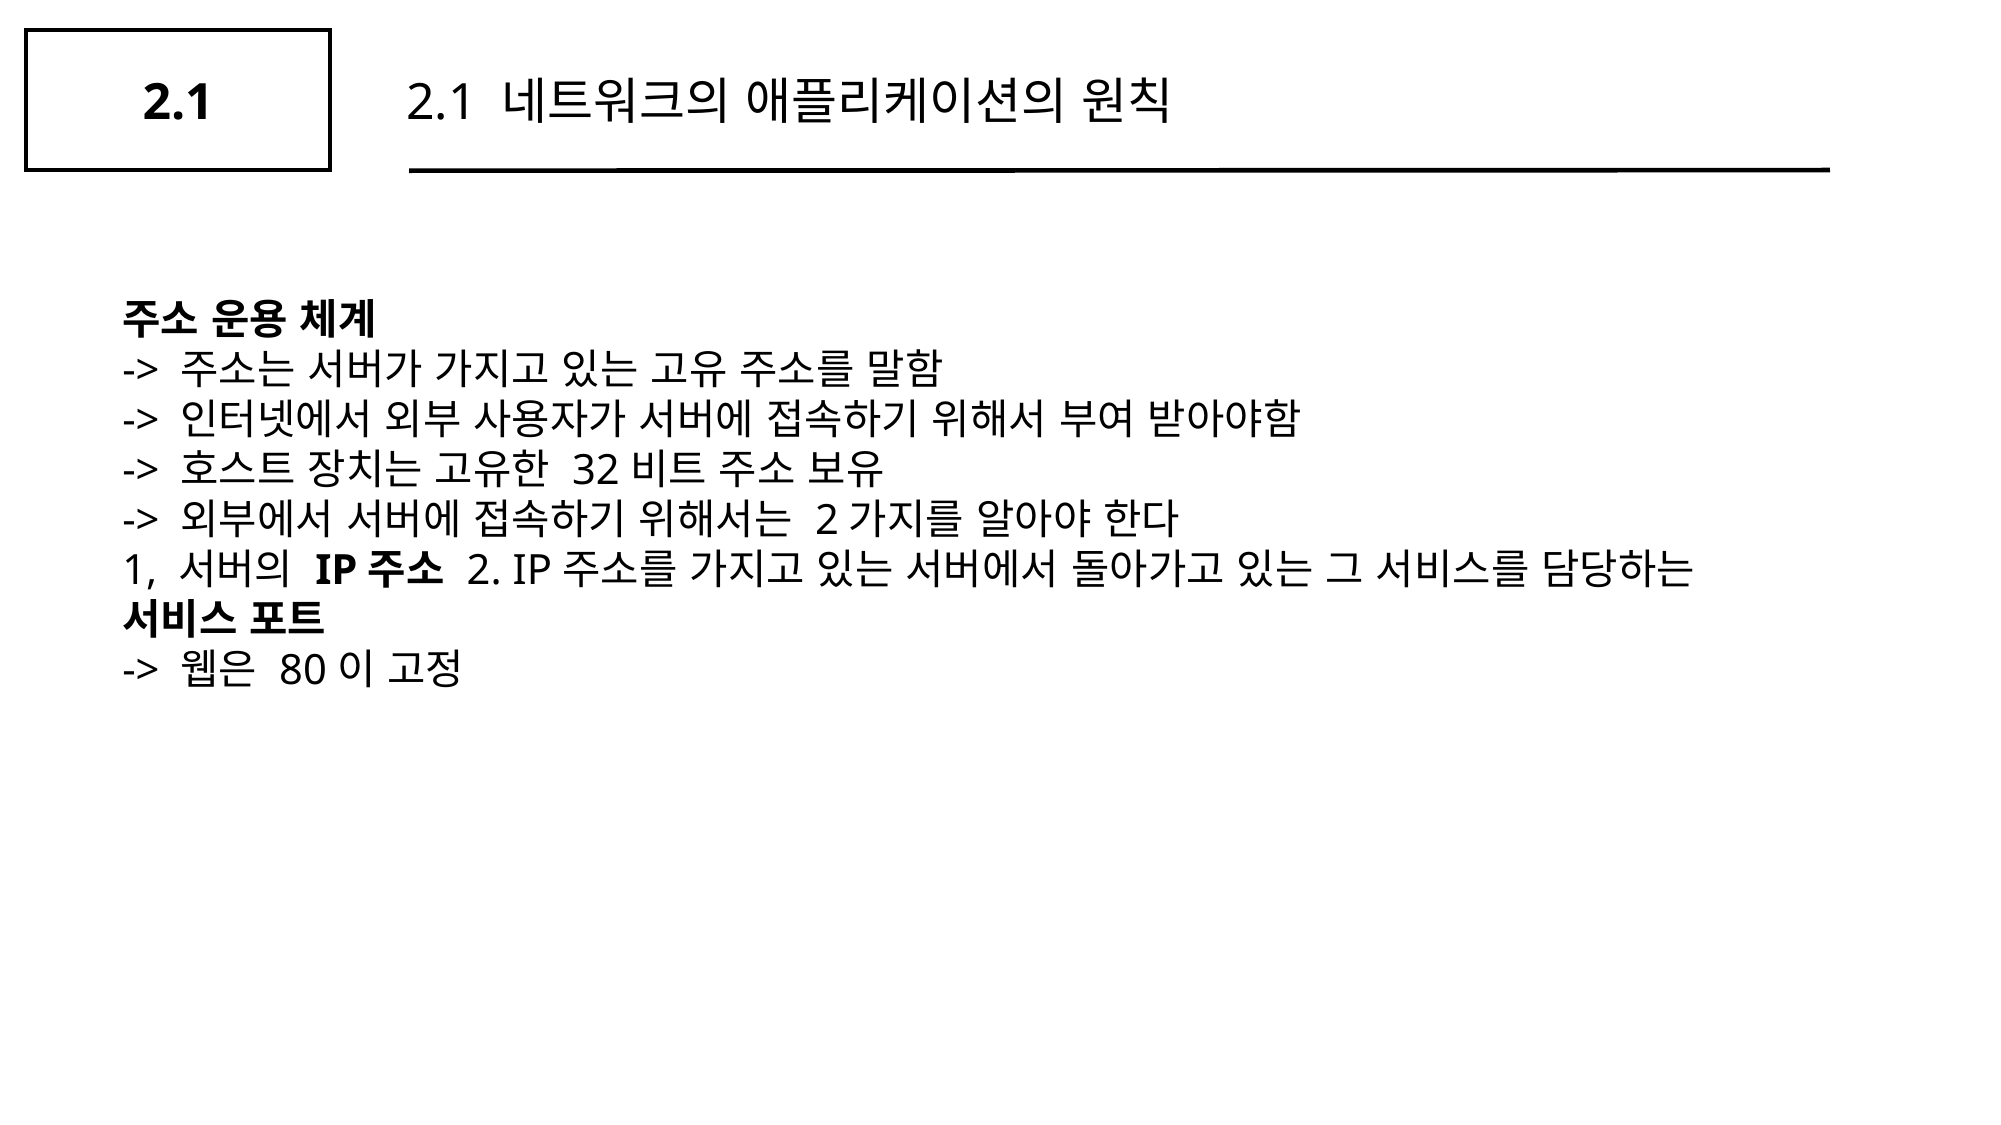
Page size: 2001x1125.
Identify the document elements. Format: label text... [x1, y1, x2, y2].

text_box 주소 운용 체계 -> 주소는 서버가 가지고 있는 고유 주소를 말함 -> 인터넷에서 외부 사용자가 서버에 접속하기 위해서 부여 받아야함 -> 호스트 장치는 고유한 32비트 주소 보유 -> 외부에서 서버에 접속하기 위해서는 2가지를 알아야 한다 1, 서버의 IP주소 2. IP주소를 가지고 있는 서버에서 돌아가고 있는 그 서비스를 담당하는 서비스 포트 -> 웹은 80이 고정 [107, 285, 1795, 750]
text_box 2.1 네트워크의 애플리케이션의 원칙 [391, 62, 1261, 137]
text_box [26, 29, 330, 171]
